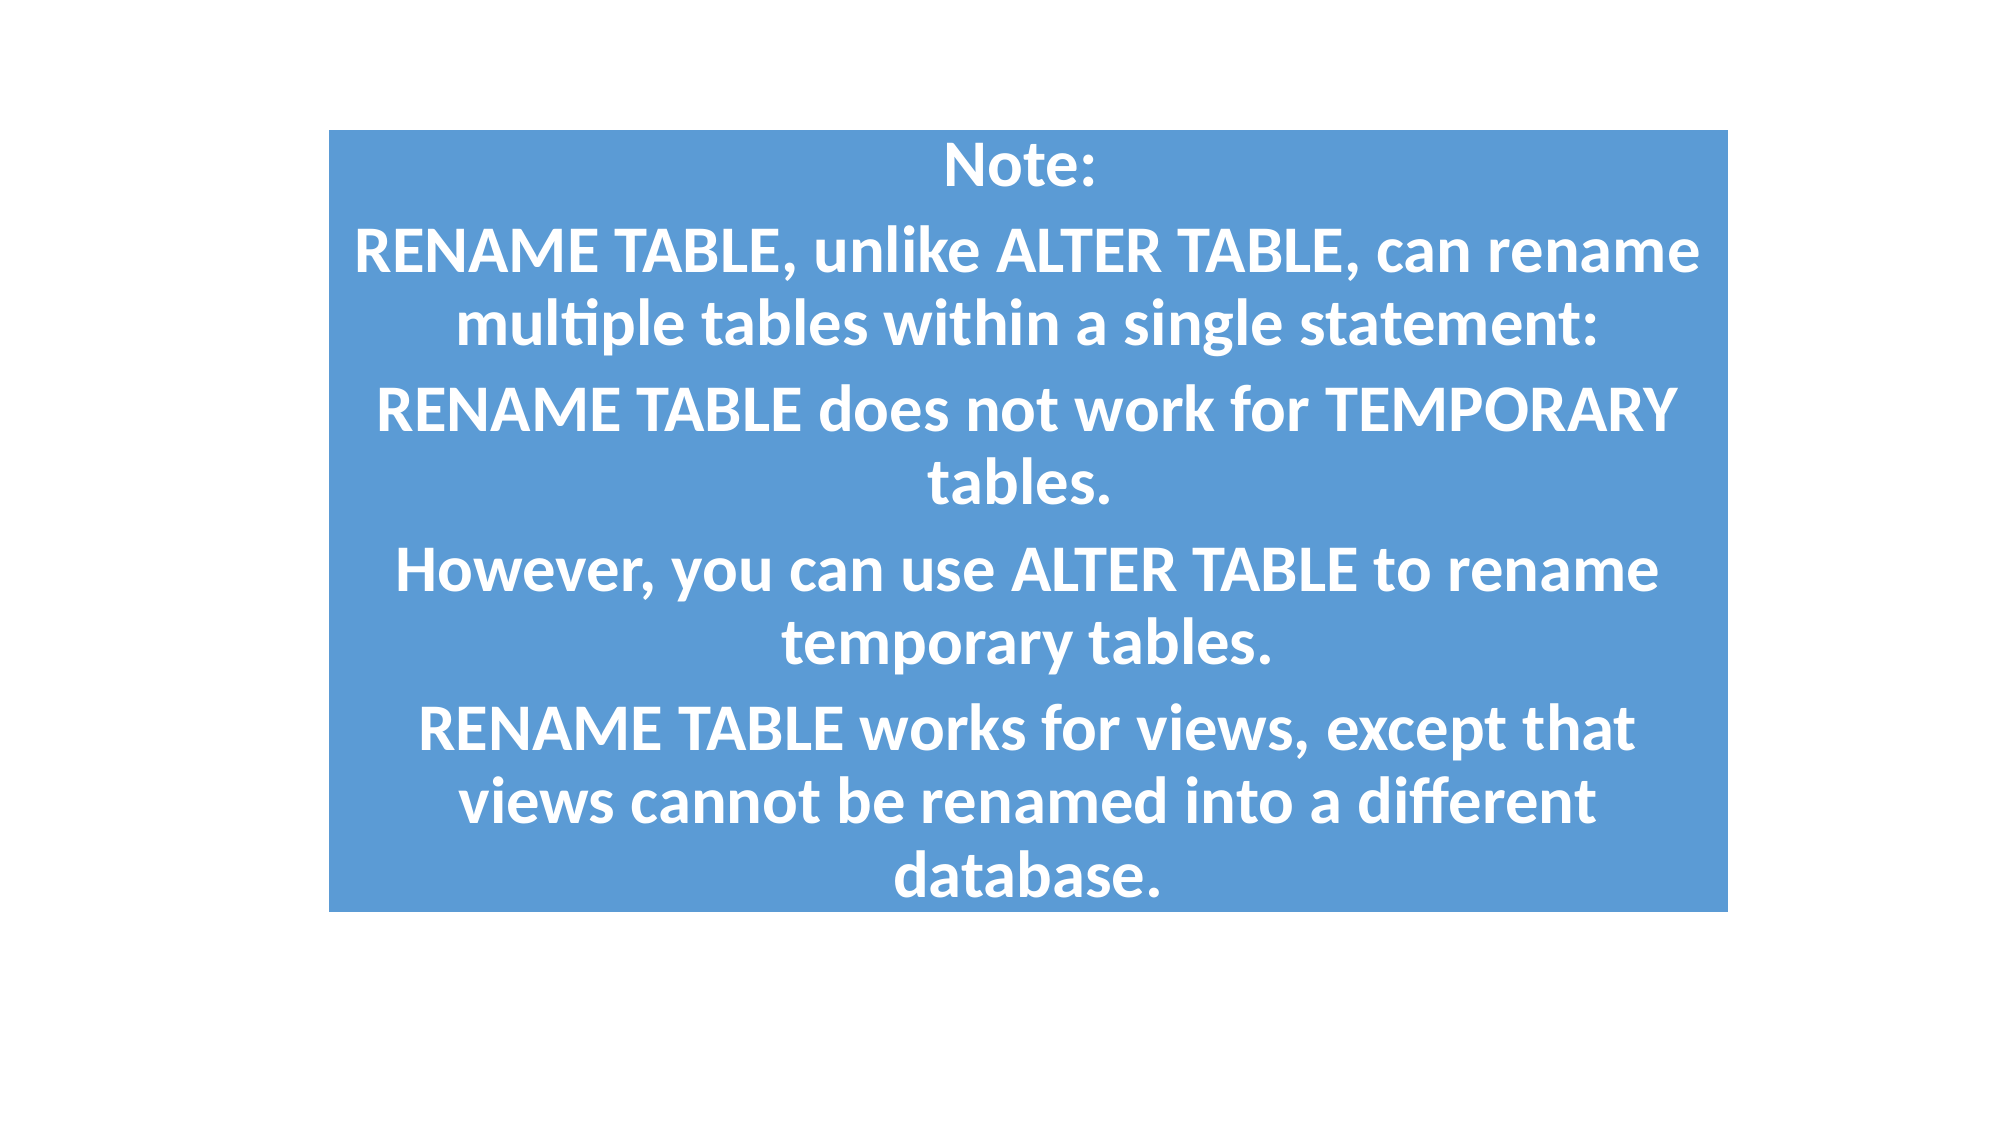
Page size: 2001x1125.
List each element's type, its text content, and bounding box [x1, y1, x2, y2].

table_header Note: RENAME TABLE, unlike ALTER TABLE, can rename multiple tables within a single statement: RENAME TABLE does not work for TEMPORARY tables. However, you can use ALTER TABLE to rename temporary tables. RENAME TABLE works for views, except that views cannot be renamed into a different database. [329, 130, 1728, 912]
